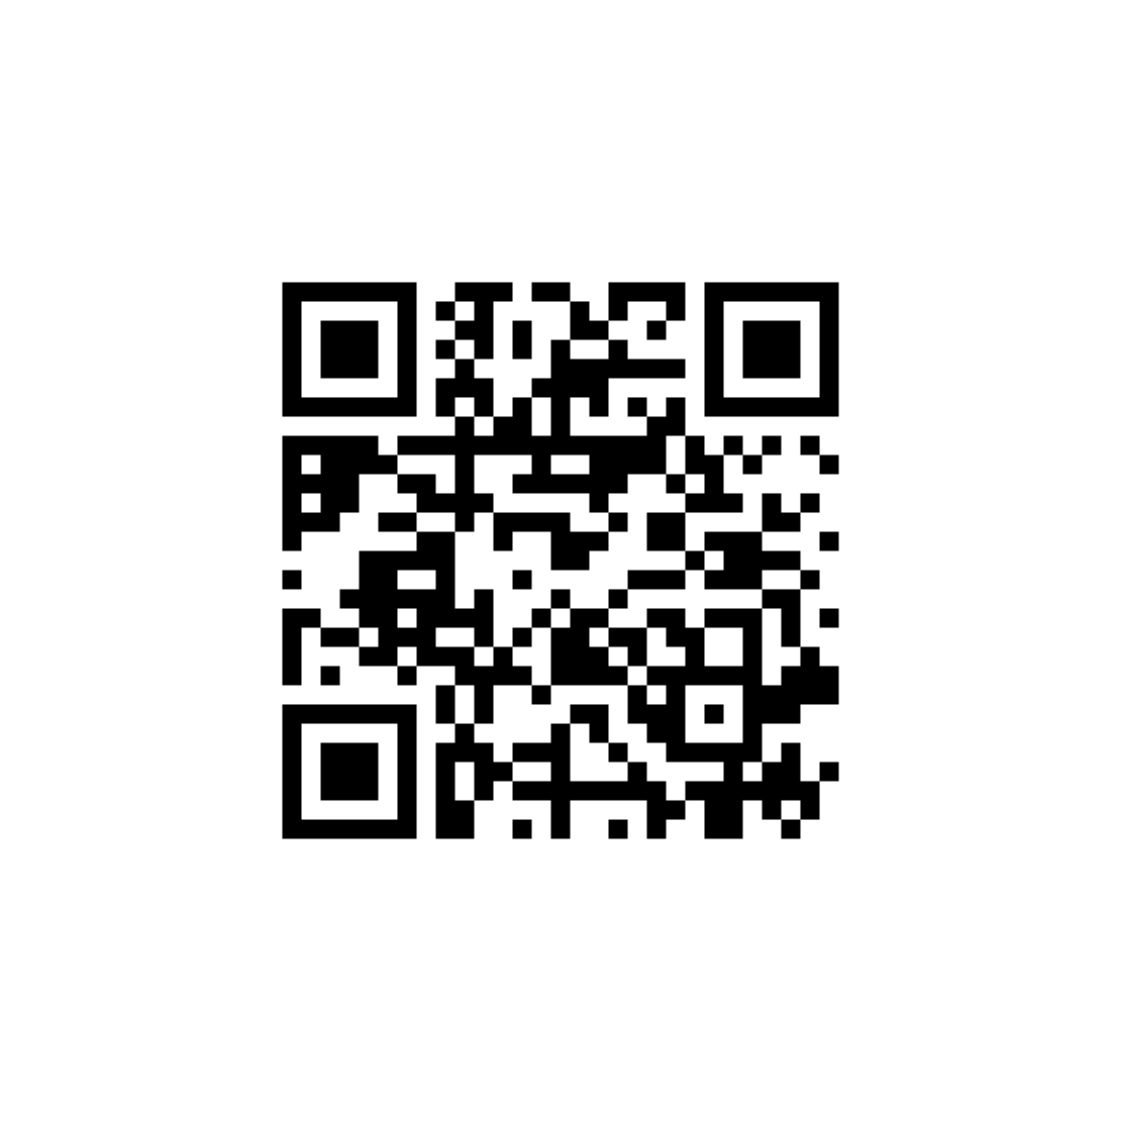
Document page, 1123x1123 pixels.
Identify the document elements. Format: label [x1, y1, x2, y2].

picture [206, 206, 916, 916]
